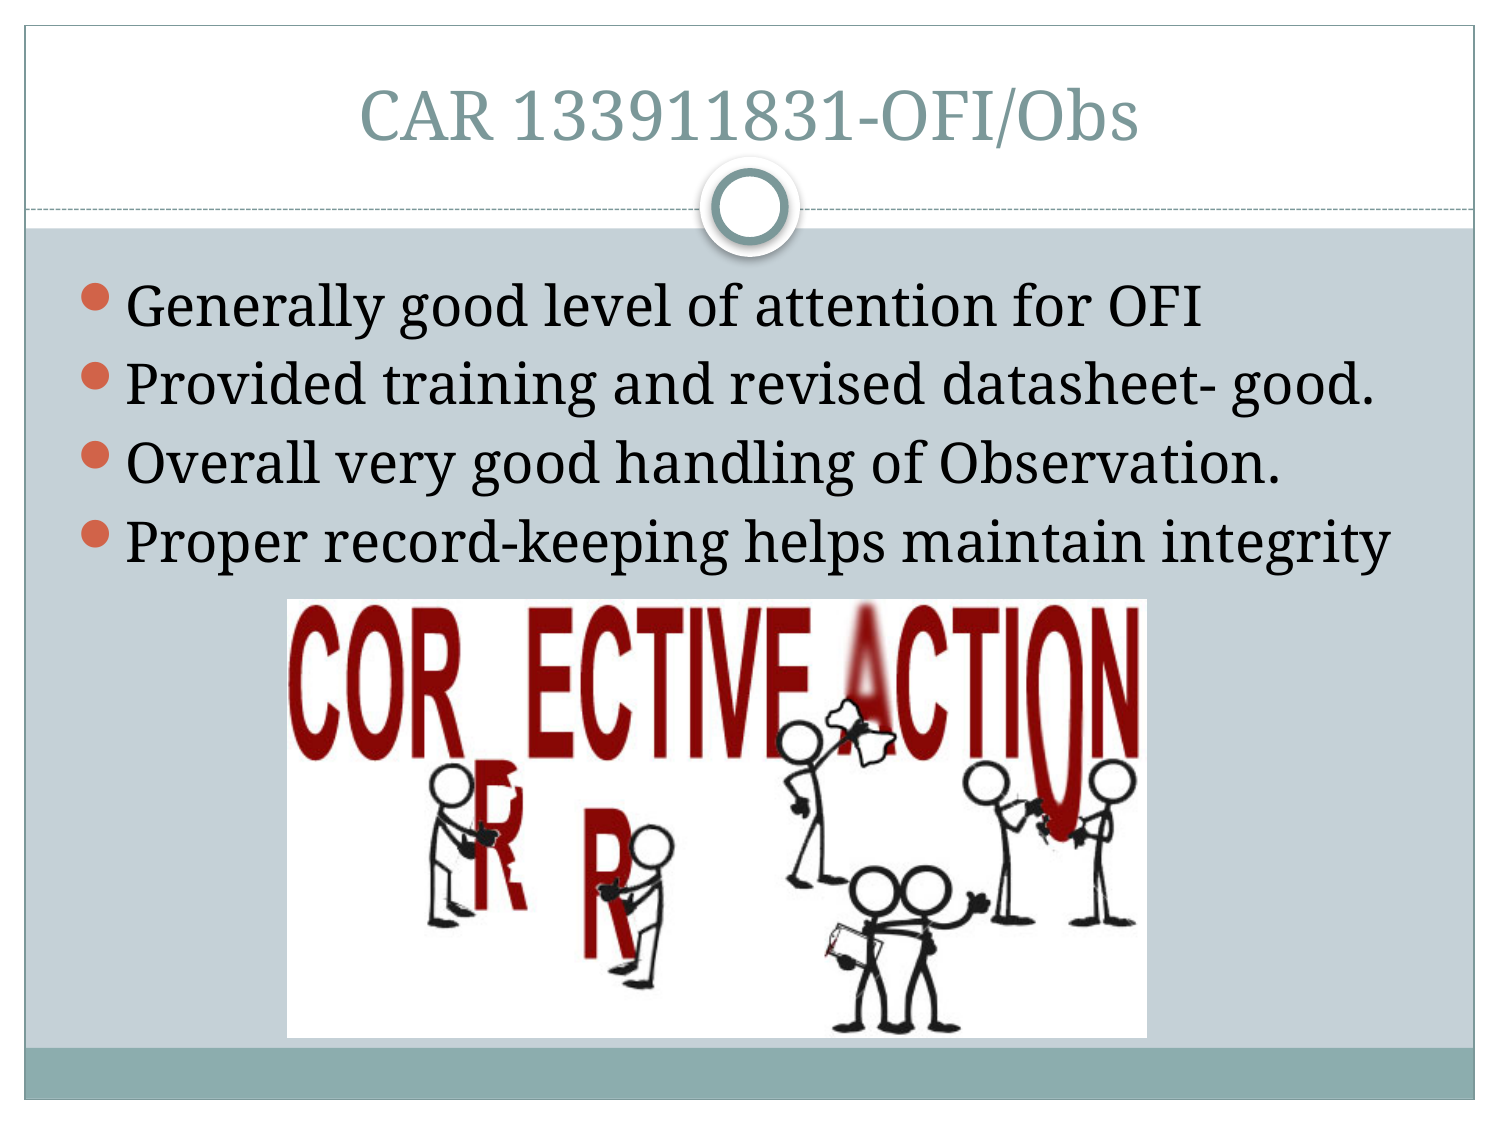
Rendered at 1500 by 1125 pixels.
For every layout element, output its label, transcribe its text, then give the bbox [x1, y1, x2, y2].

title CAR 133911831-OFI/Obs [49, 37, 1450, 162]
picture [287, 599, 1147, 1038]
list Generally good level of attention for OFI Provided training and revised datasheet- good. Overall very good handling of Observation. Proper record-keeping helps maintain integrity [62, 262, 1458, 1013]
